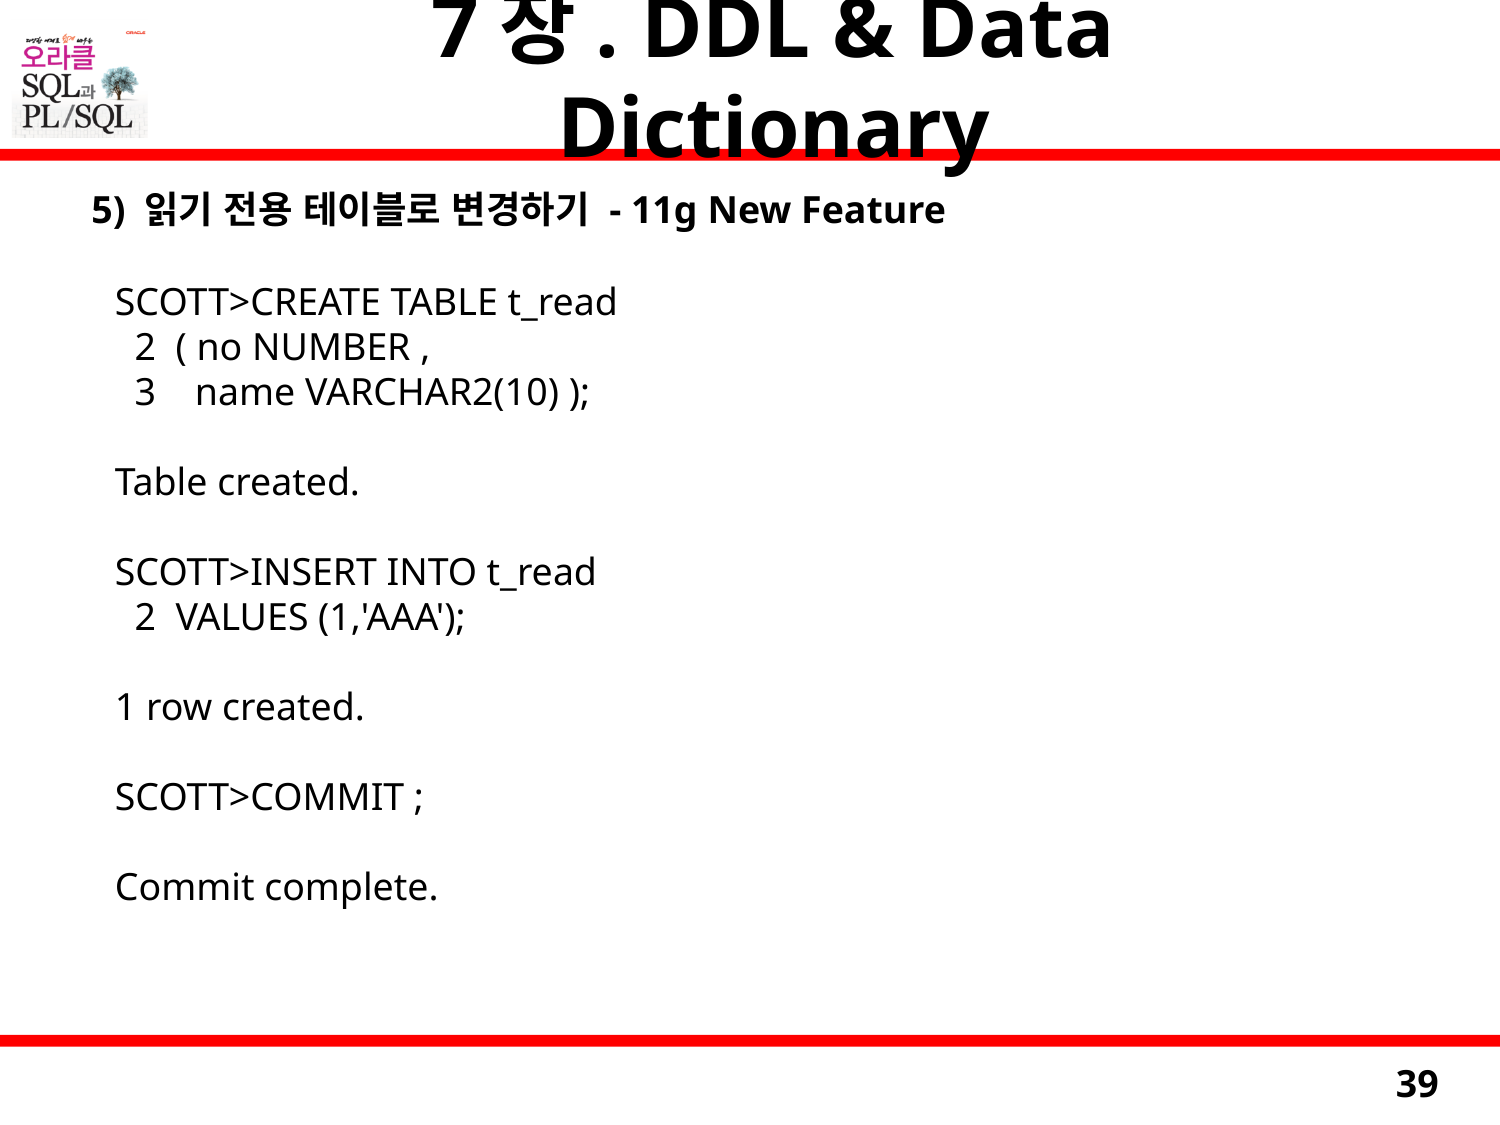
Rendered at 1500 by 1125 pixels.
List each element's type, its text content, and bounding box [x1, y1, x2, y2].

text_box SCOTT>CREATE TABLE t_read 2 ( no NUMBER , 3 name VARCHAR2(10) ); Table created. SCOTT>INSERT INTO t_read 2 VALUES (1,'AAA'); 1 row created. SCOTT>COMMIT ; Commit complete. [98, 253, 1201, 978]
text_box [0, 1033, 1500, 1049]
text_box 7장. DDL & Data Dictionary [204, 0, 1343, 151]
text_box 39 [1362, 1056, 1473, 1108]
picture [11, 19, 148, 138]
text_box [0, 147, 1500, 163]
text_box 5) 읽기 전용 테이블로 변경하기 - 11g New Feature [75, 159, 1106, 257]
